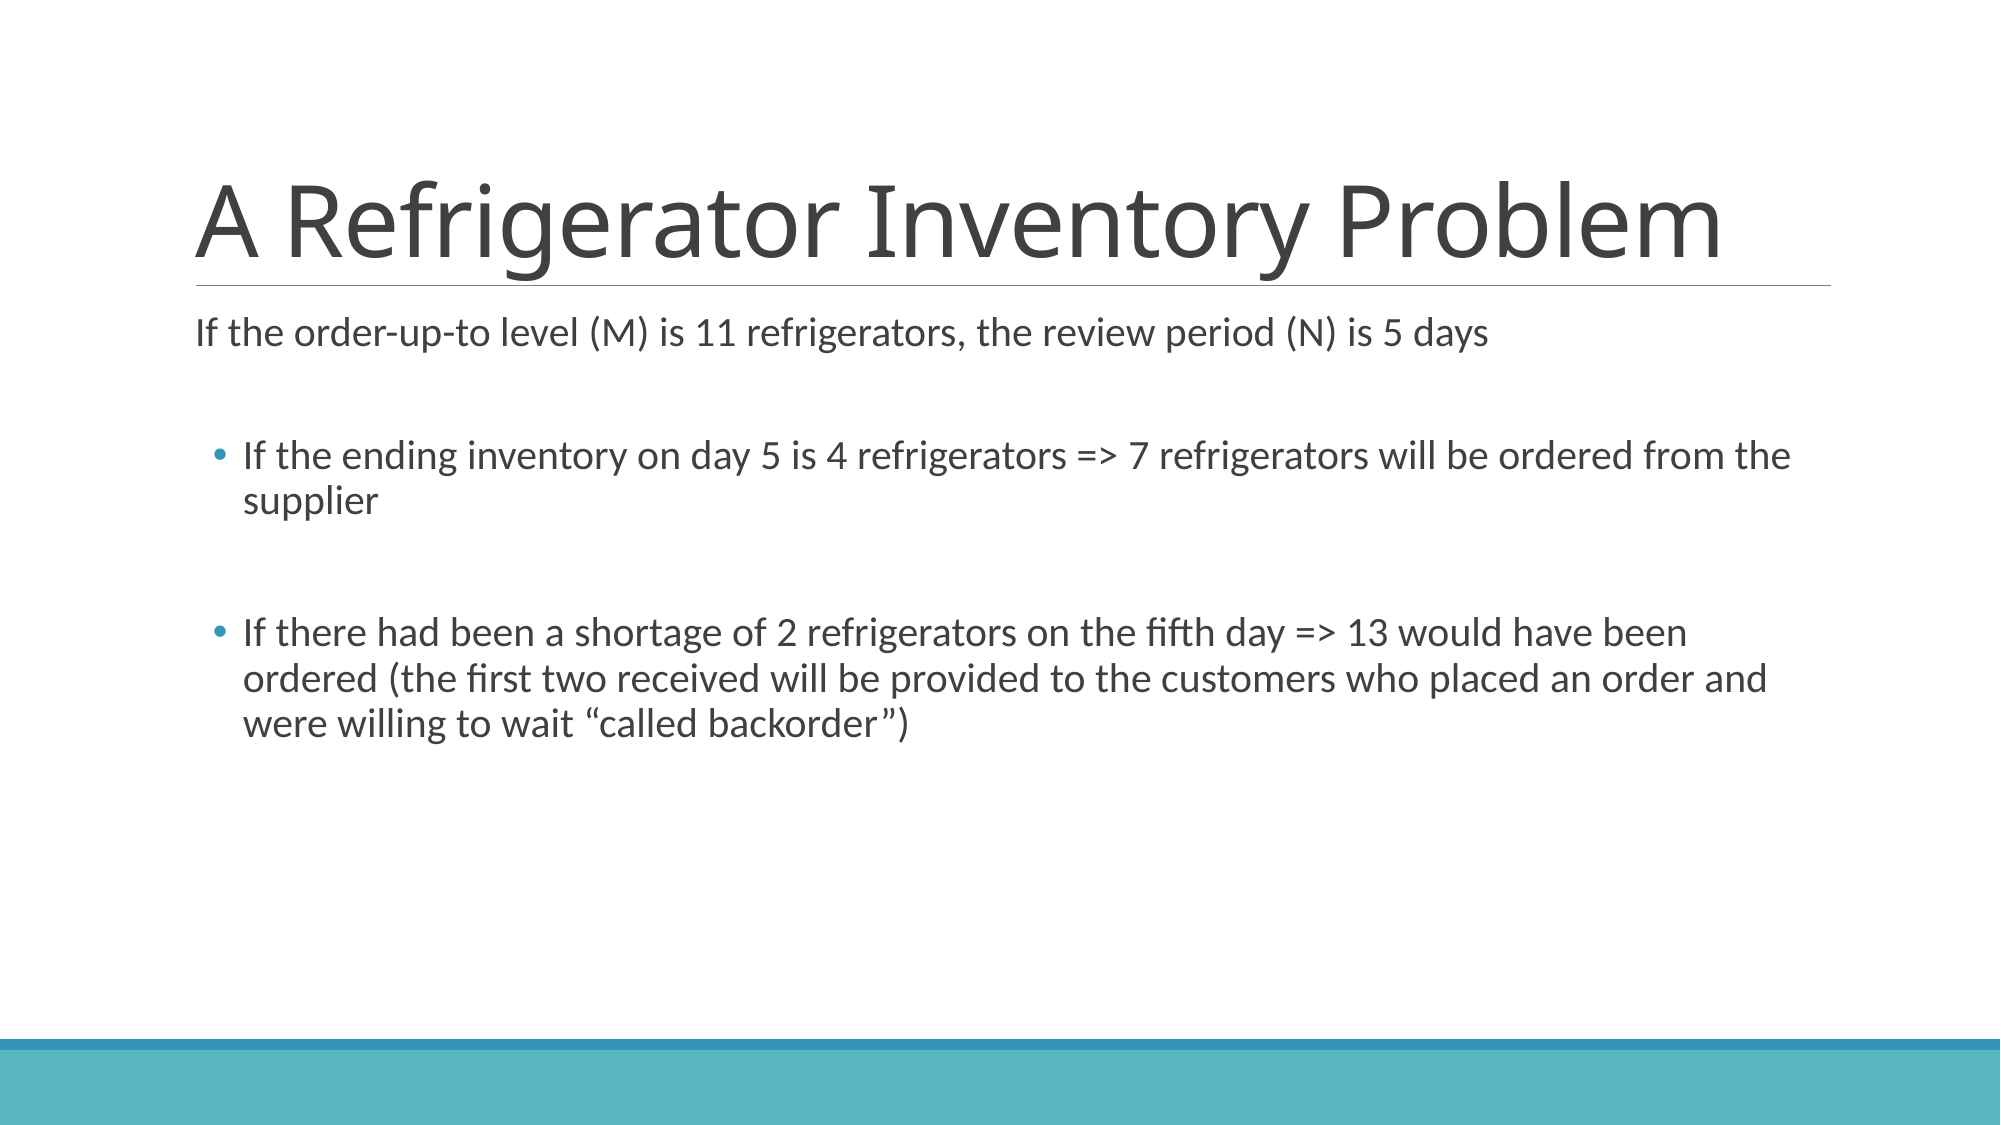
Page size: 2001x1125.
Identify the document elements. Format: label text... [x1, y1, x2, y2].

title A Refrigerator Inventory Problem [180, 47, 1830, 285]
list If the order-up-to level (M) is 11 refrigerators, the review period (N) is 5 days If the ending inventory on day 5 is 4 refrigerators => 7 refrigerators will be ordered from the supplier If there had been a shortage of 2 refrigerators on the fifth day => 13 would have been ordered (the first two received will be provided to the customers who placed an order and were willing to wait “called backorder”) [180, 302, 1830, 963]
